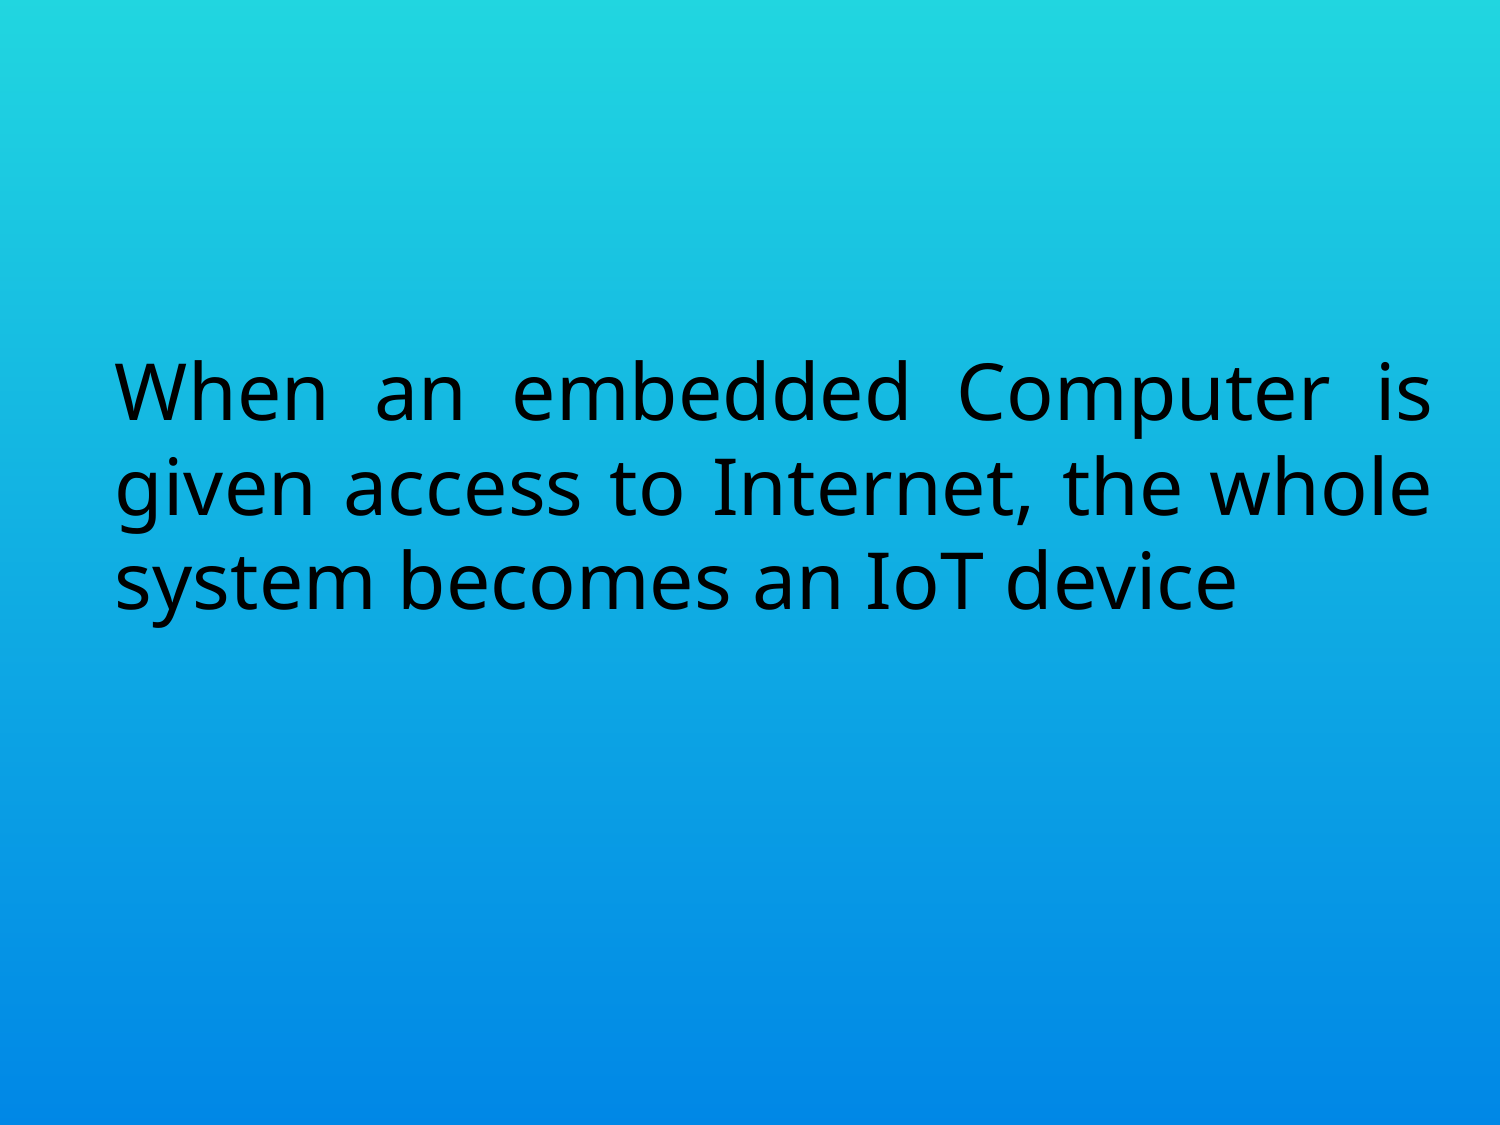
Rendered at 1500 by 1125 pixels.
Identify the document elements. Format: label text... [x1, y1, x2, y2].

title When an embedded Computer is given access to Internet, the whole system becomes an IoT device [99, 312, 1450, 655]
